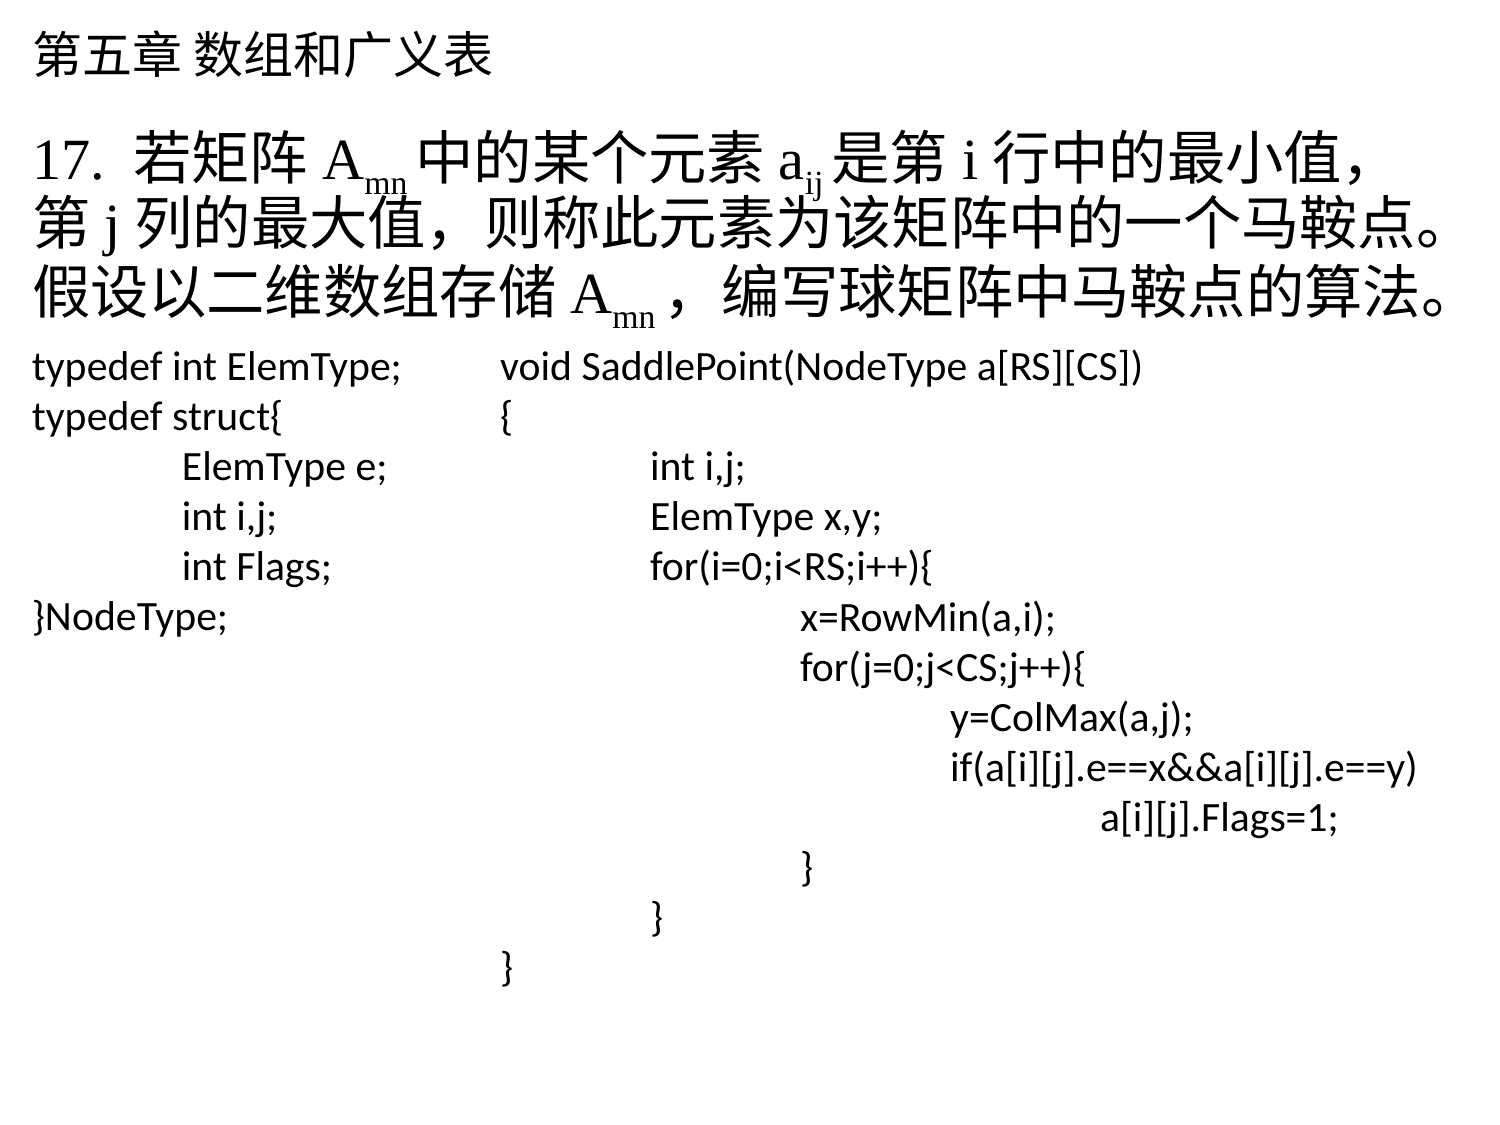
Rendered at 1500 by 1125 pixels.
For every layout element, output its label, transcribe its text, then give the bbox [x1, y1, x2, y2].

text_box void SaddlePoint(NodeType a[RS][CS]) { int i,j; ElemType x,y; for(i=0;i<RS;i++){ x=RowMin(a,i); for(j=0;j<CS;j++){ y=ColMax(a,j); if(a[i][j].e==x&&a[i][j].e==y) a[i][j].Flags=1; } } } [485, 331, 1474, 997]
list 17. 若矩阵Amn中的某个元素aij是第i行中的最小值，第j列的最大值，则称此元素为该矩阵中的一个马鞍点。假设以二维数组存储Amn，编写球矩阵中马鞍点的算法。 [17, 115, 1474, 331]
title 第五章 数组和广义表 [17, 0, 1311, 115]
text_box typedef int ElemType; typedef struct{ ElemType e; int i,j; int Flags; }NodeType; [17, 331, 485, 647]
list 17. 若矩阵Amn中的某个元素aij是第i行中的最小值，第j列的最大值，则称此元素为该矩阵中的一个马鞍点。假设以二维数组存储Amn，编写球矩阵中马鞍点的算法。 [17, 647, 1474, 1088]
